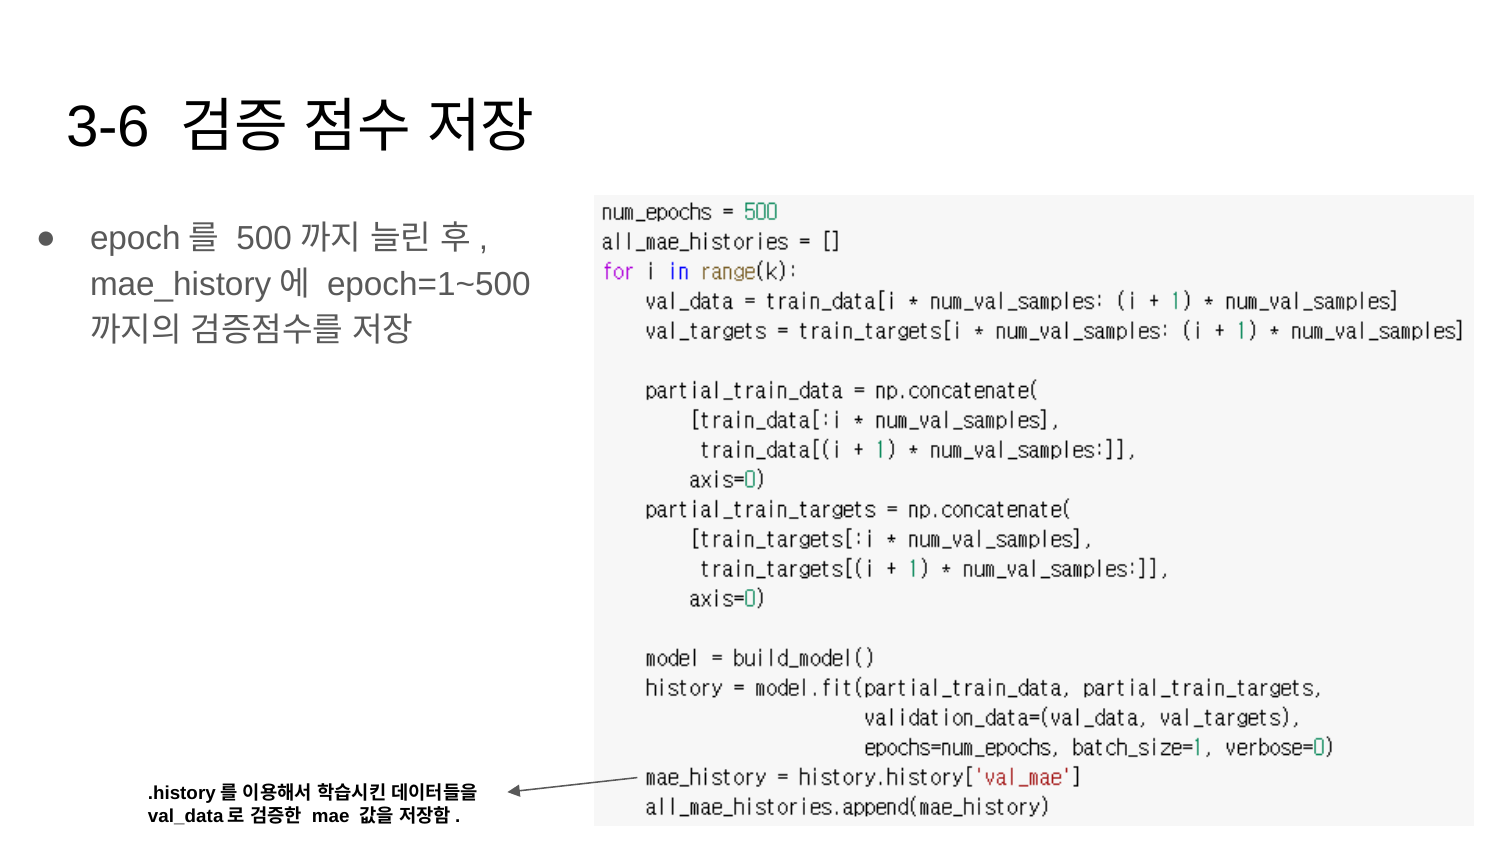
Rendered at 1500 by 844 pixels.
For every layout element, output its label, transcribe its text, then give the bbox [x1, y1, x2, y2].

title 3-6 검증 점수 저장 [51, 72, 1449, 167]
text_box .history를 이용해서 학습시킨 데이터들을 val_data로 검증한 mae 값을 저장함. [132, 766, 568, 804]
list epoch를 500까지 늘린 후, mae_history에 epoch=1~500까지의 검증점수를 저장 [0, 195, 568, 757]
picture [593, 195, 1474, 826]
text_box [507, 777, 638, 793]
